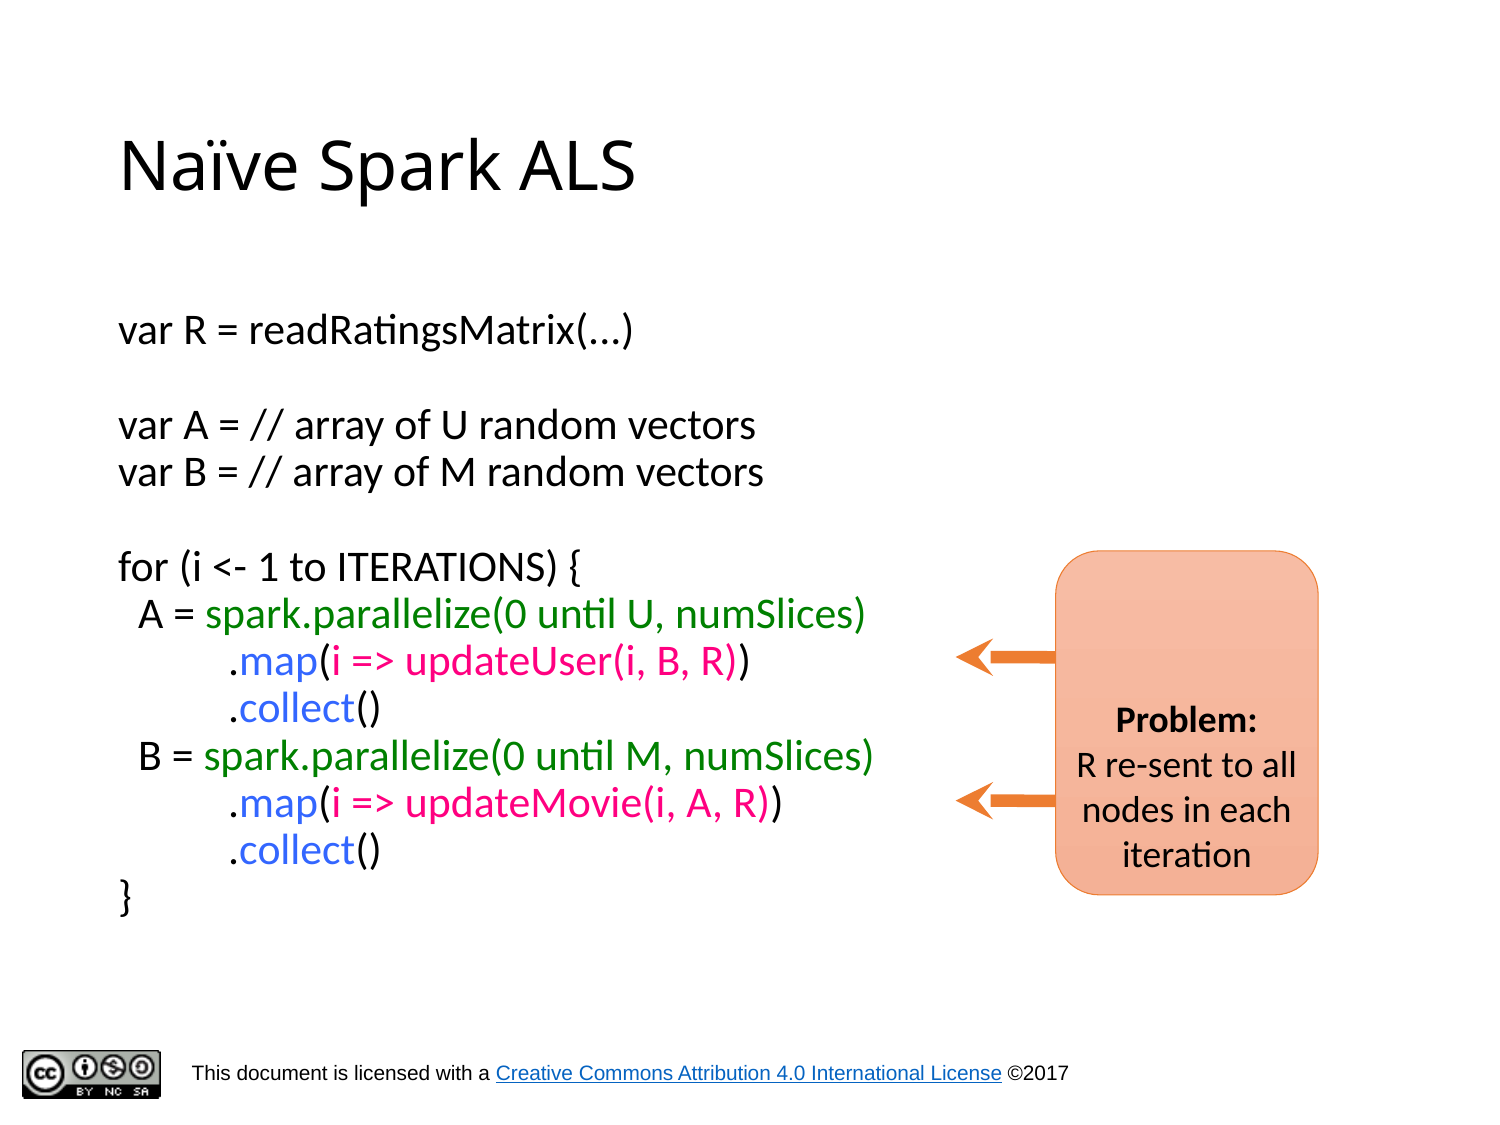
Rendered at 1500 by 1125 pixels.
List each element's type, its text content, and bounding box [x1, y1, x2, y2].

picture [22, 1050, 161, 1099]
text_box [955, 550, 1319, 895]
list var R = readRatingsMatrix(...) var A = // array of U random vectors var B = // array of M random vectors for (i <- 1 to ITERATIONS) { A = spark.parallelize(0 until U, numSlices) .map(i => updateUser(i, B, R)) .collect() B = spark.parallelize(0 until M, numSlices) .map(i => updateMovie(i, A, R)) .collect() } [102, 299, 1398, 1014]
title Naïve Spark ALS [102, 59, 1398, 278]
